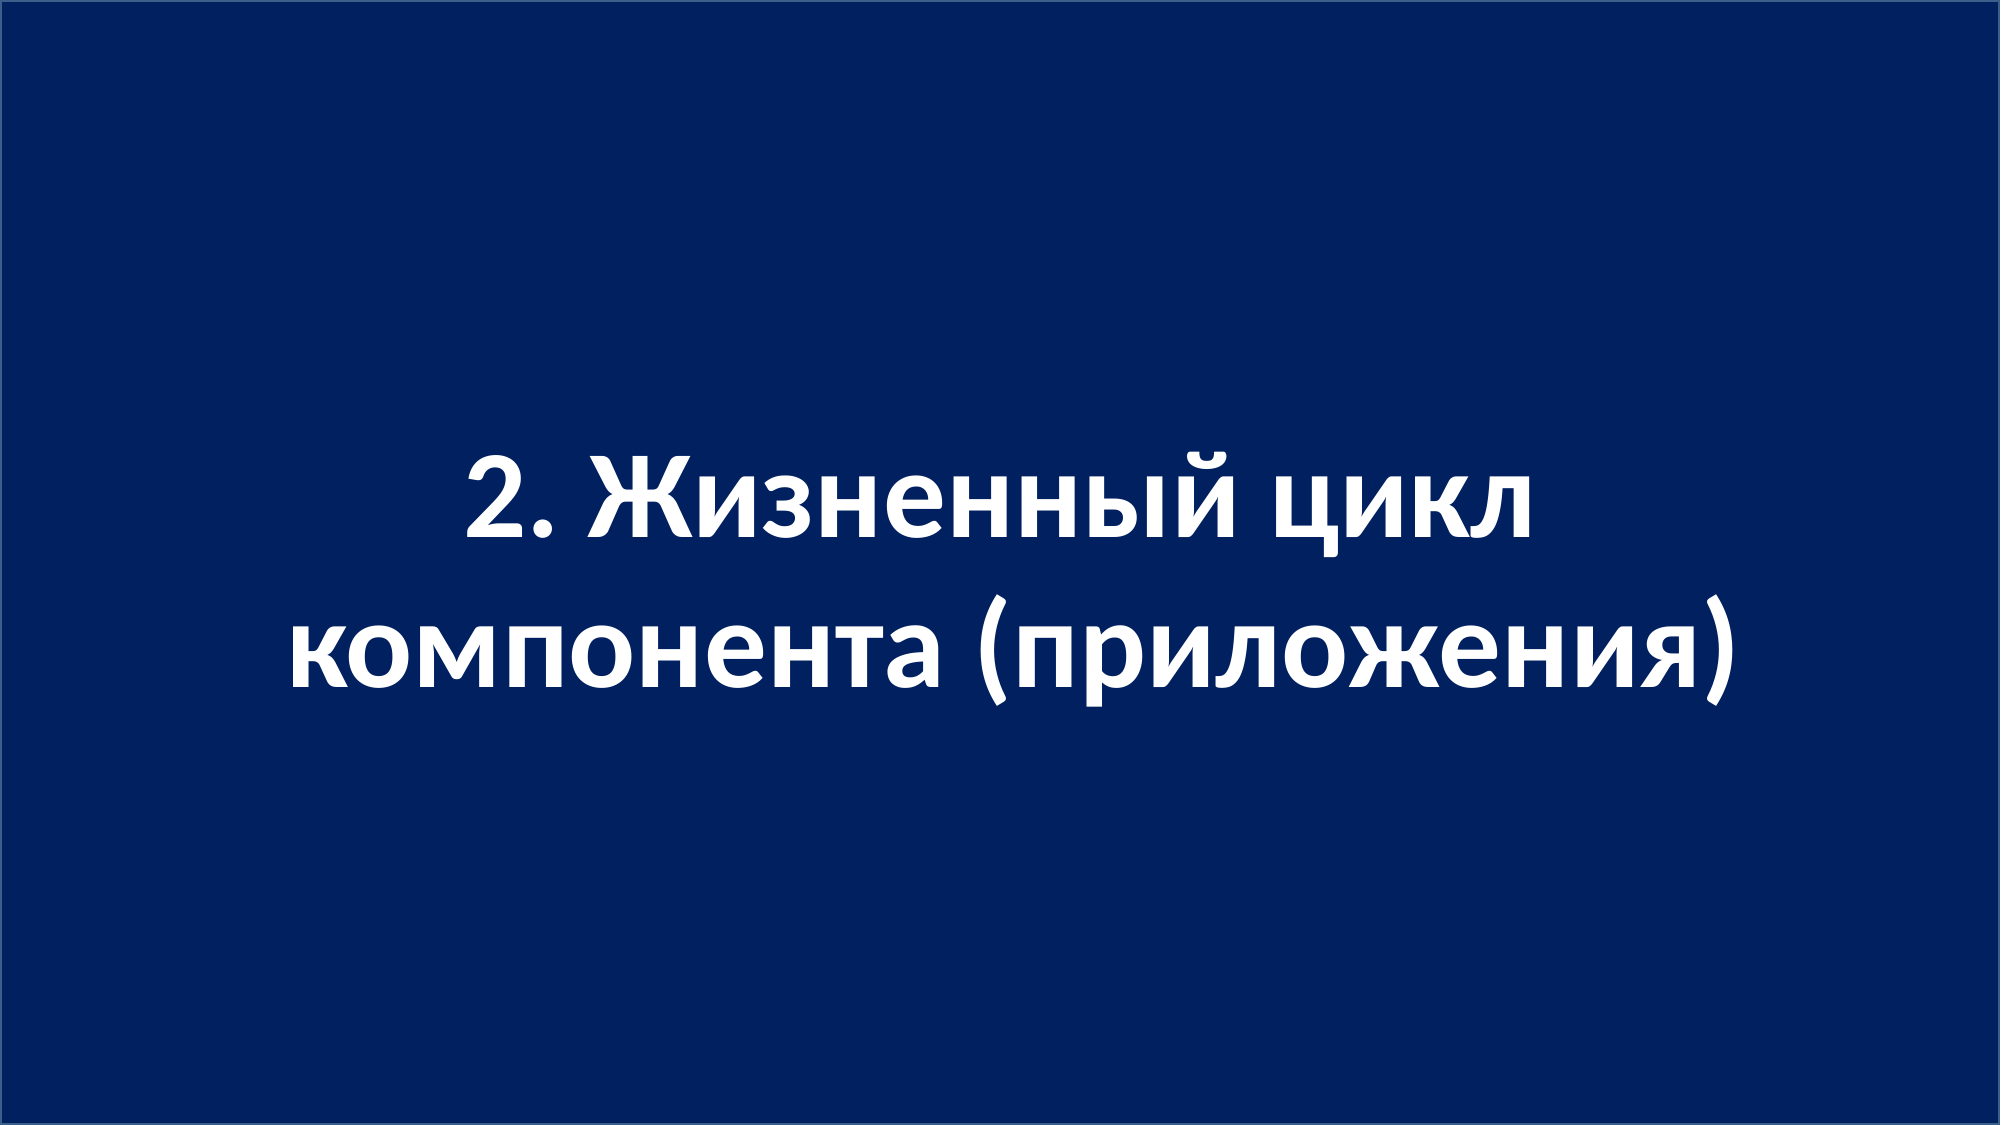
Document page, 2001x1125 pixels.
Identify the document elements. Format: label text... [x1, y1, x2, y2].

text_box 2. Жизненный цикл компонента (приложения) [0, 0, 2000, 1125]
